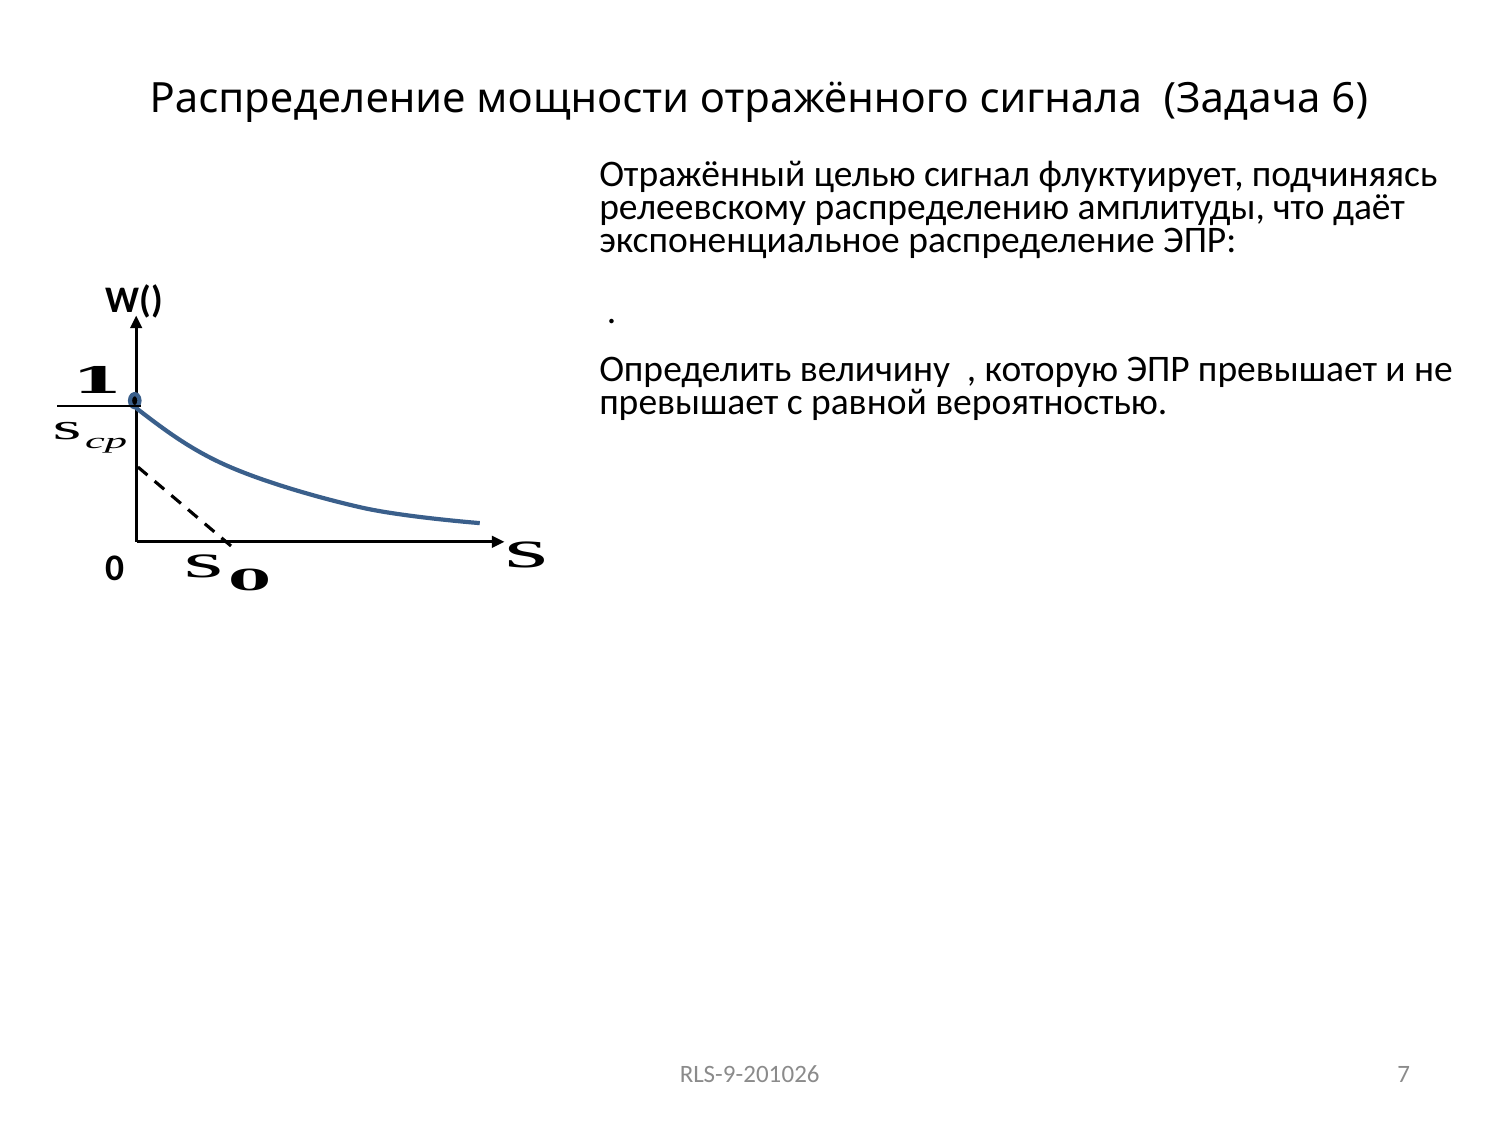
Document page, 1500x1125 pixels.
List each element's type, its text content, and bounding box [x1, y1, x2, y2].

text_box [226, 465, 232, 547]
slide_number 7 [1074, 1042, 1425, 1103]
text_box 0 [90, 535, 138, 596]
text_box [127, 393, 131, 405]
footer RLS-9-201026 [512, 1042, 988, 1103]
text_box Распределение мощности отражённого сигнала (Задача 6) [17, 63, 1500, 128]
text_box [140, 408, 480, 526]
